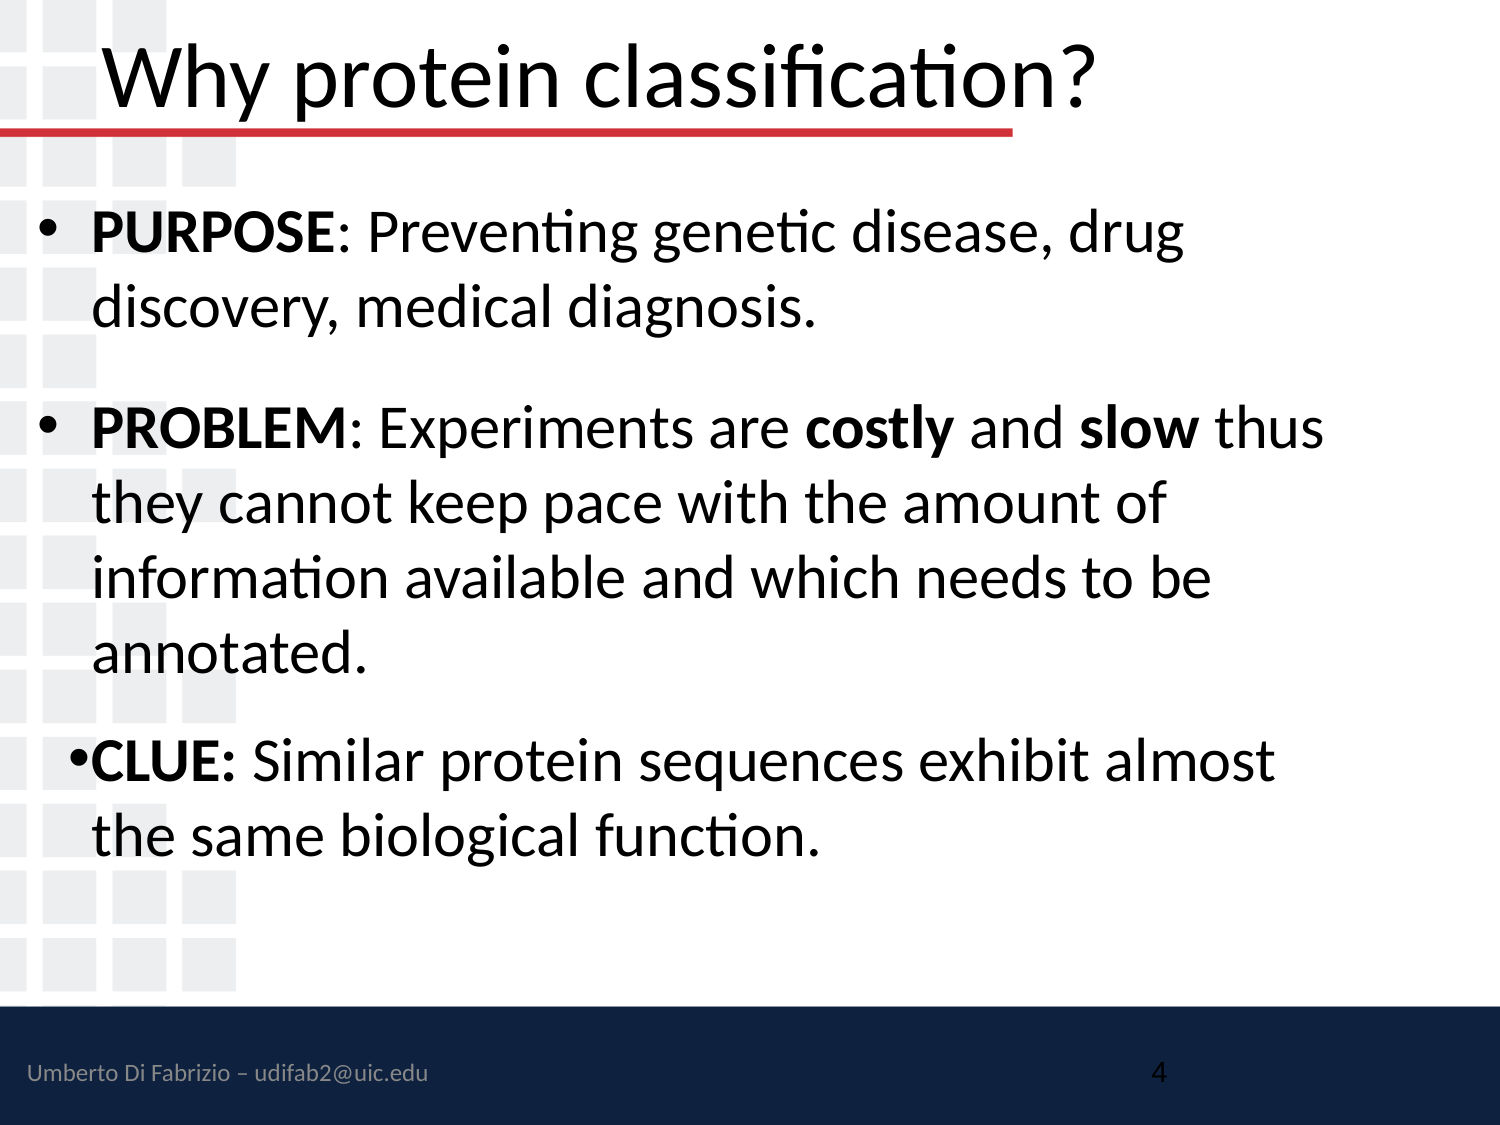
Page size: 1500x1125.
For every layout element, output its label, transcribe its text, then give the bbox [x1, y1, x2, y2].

list PURPOSE: Preventing genetic disease, drug discovery, medical diagnosis. PROBLEM: Experiments are costly and slow thus they cannot keep pace with the amount of information available and which needs to be annotated. CLUE: Similar protein sequences exhibit almost the same biological function. [20, 182, 1371, 951]
slide_number ‹#› [1136, 1041, 1487, 1102]
picture [0, 0, 1500, 1125]
title Why protein classification? [35, 25, 1167, 116]
